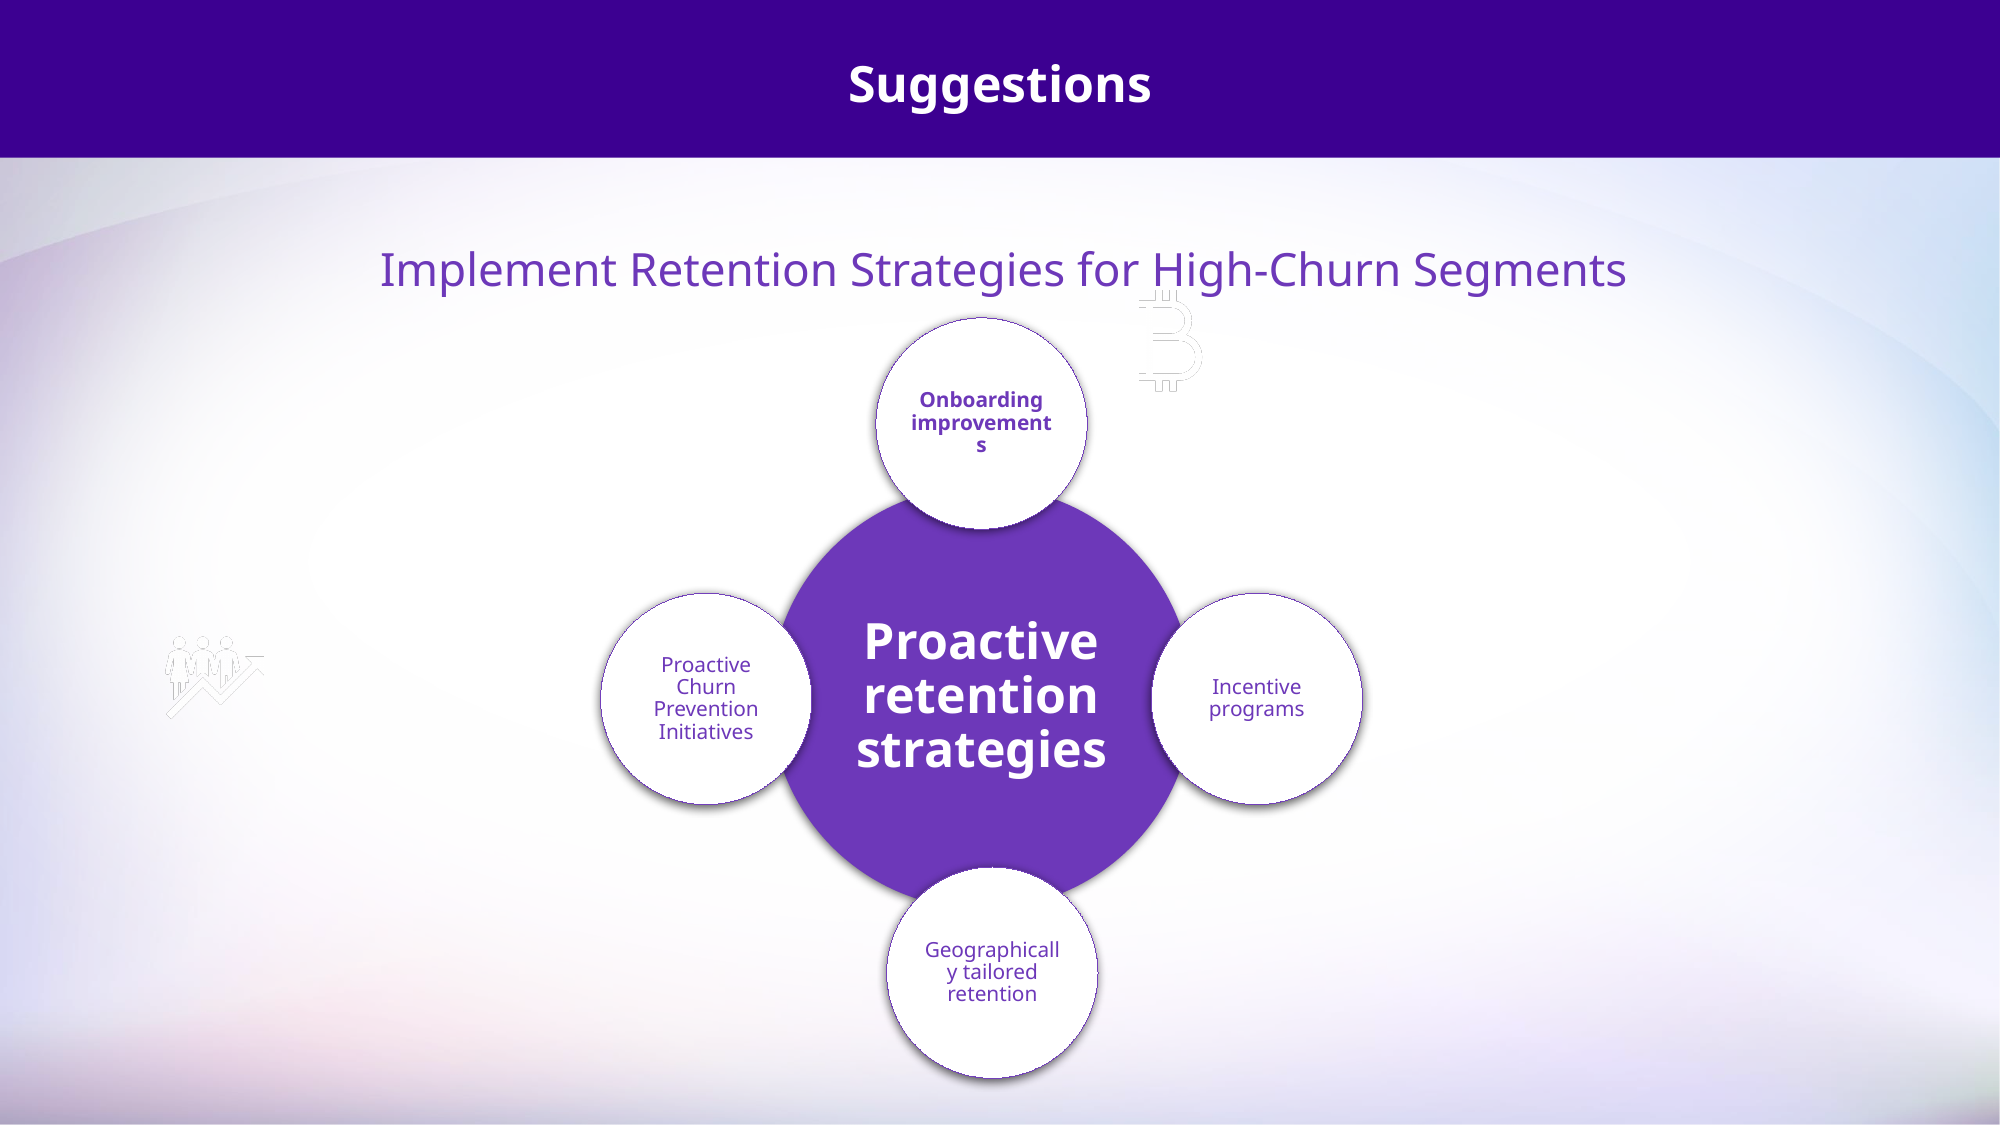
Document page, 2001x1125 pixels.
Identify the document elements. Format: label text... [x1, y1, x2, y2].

text_box Implement Retention Strategies for High-Churn Segments [365, 232, 1696, 303]
picture [0, 159, 2000, 1125]
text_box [89, 317, 1875, 1081]
text_box [0, 0, 2000, 159]
text_box Suggestions [237, 44, 1762, 120]
text_box [1113, 303, 1227, 317]
